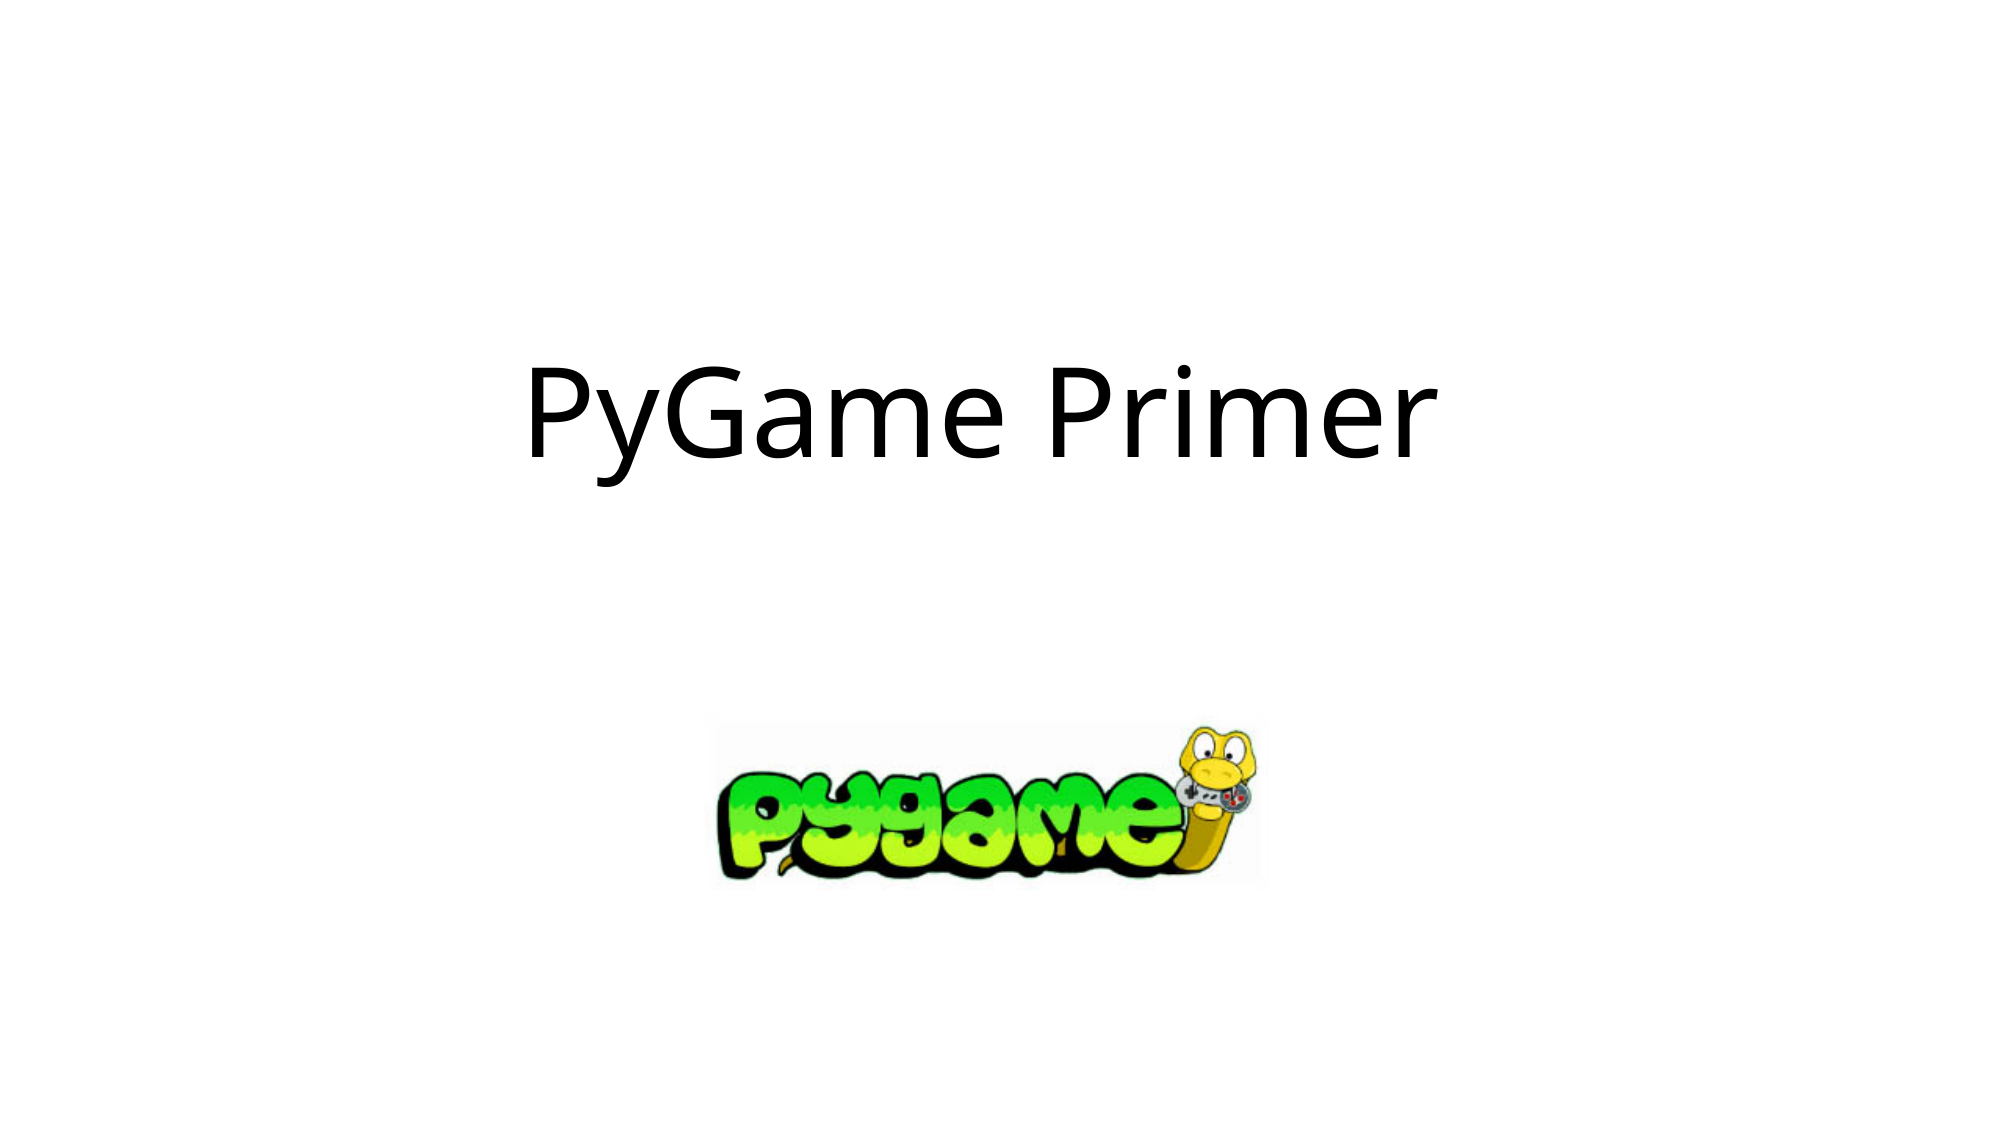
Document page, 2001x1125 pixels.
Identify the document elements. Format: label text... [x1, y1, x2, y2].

picture [668, 602, 1294, 1036]
title PyGame Primer [230, 100, 1731, 492]
